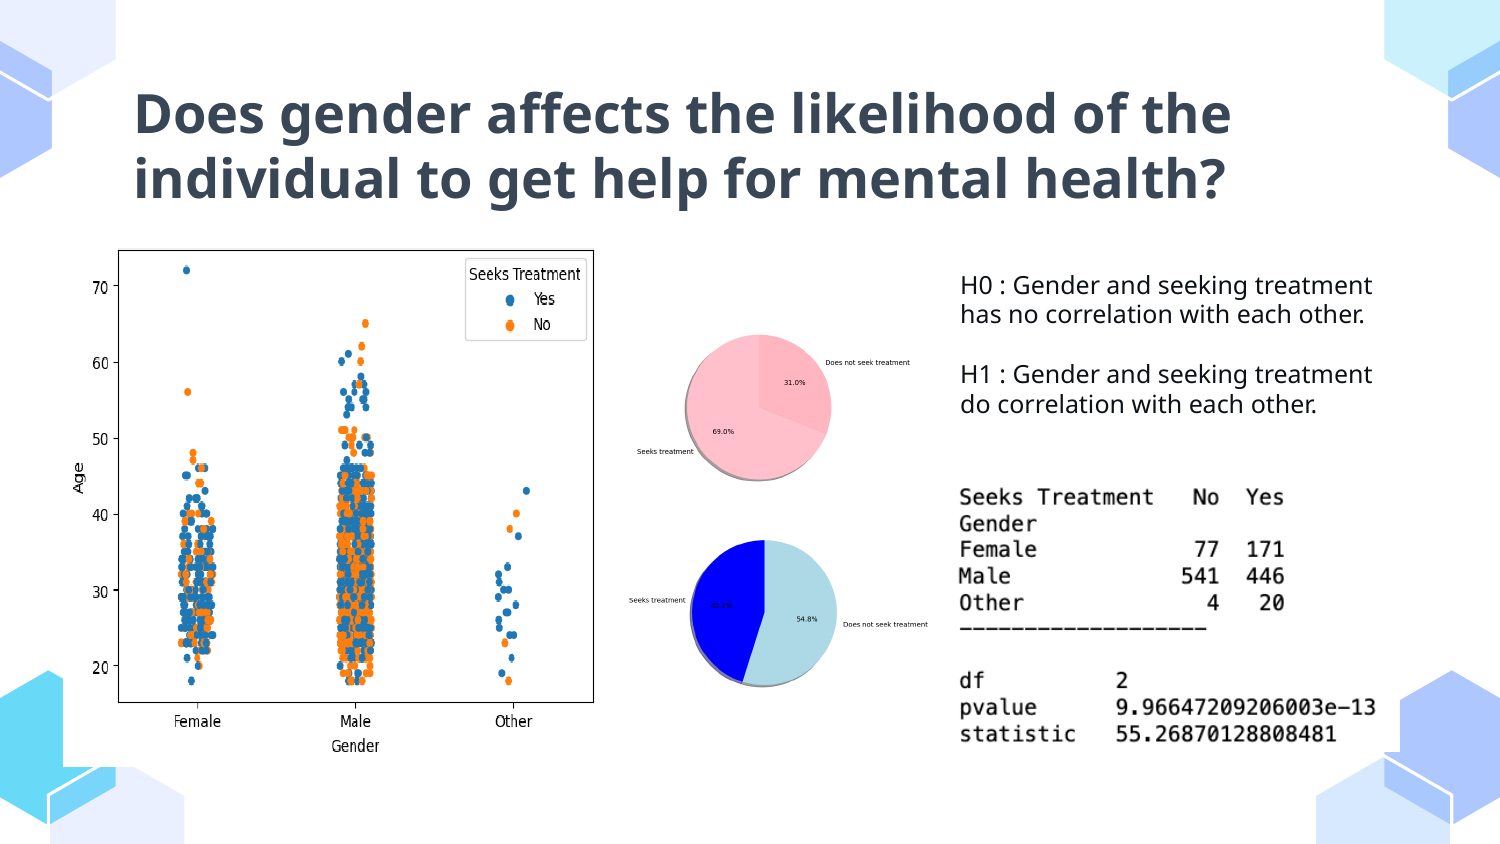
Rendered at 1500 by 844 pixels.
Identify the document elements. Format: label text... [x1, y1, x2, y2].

picture [632, 311, 915, 502]
title Does gender affects the likelihood of the individual to get help for mental health? [118, 64, 1382, 255]
text_box H0 : Gender and seeking treatment has no correlation with each other. H1 : Gender and seeking treatment do correlation with each other. [945, 254, 1422, 725]
picture [624, 517, 932, 708]
picture [62, 238, 602, 767]
picture [944, 477, 1400, 753]
